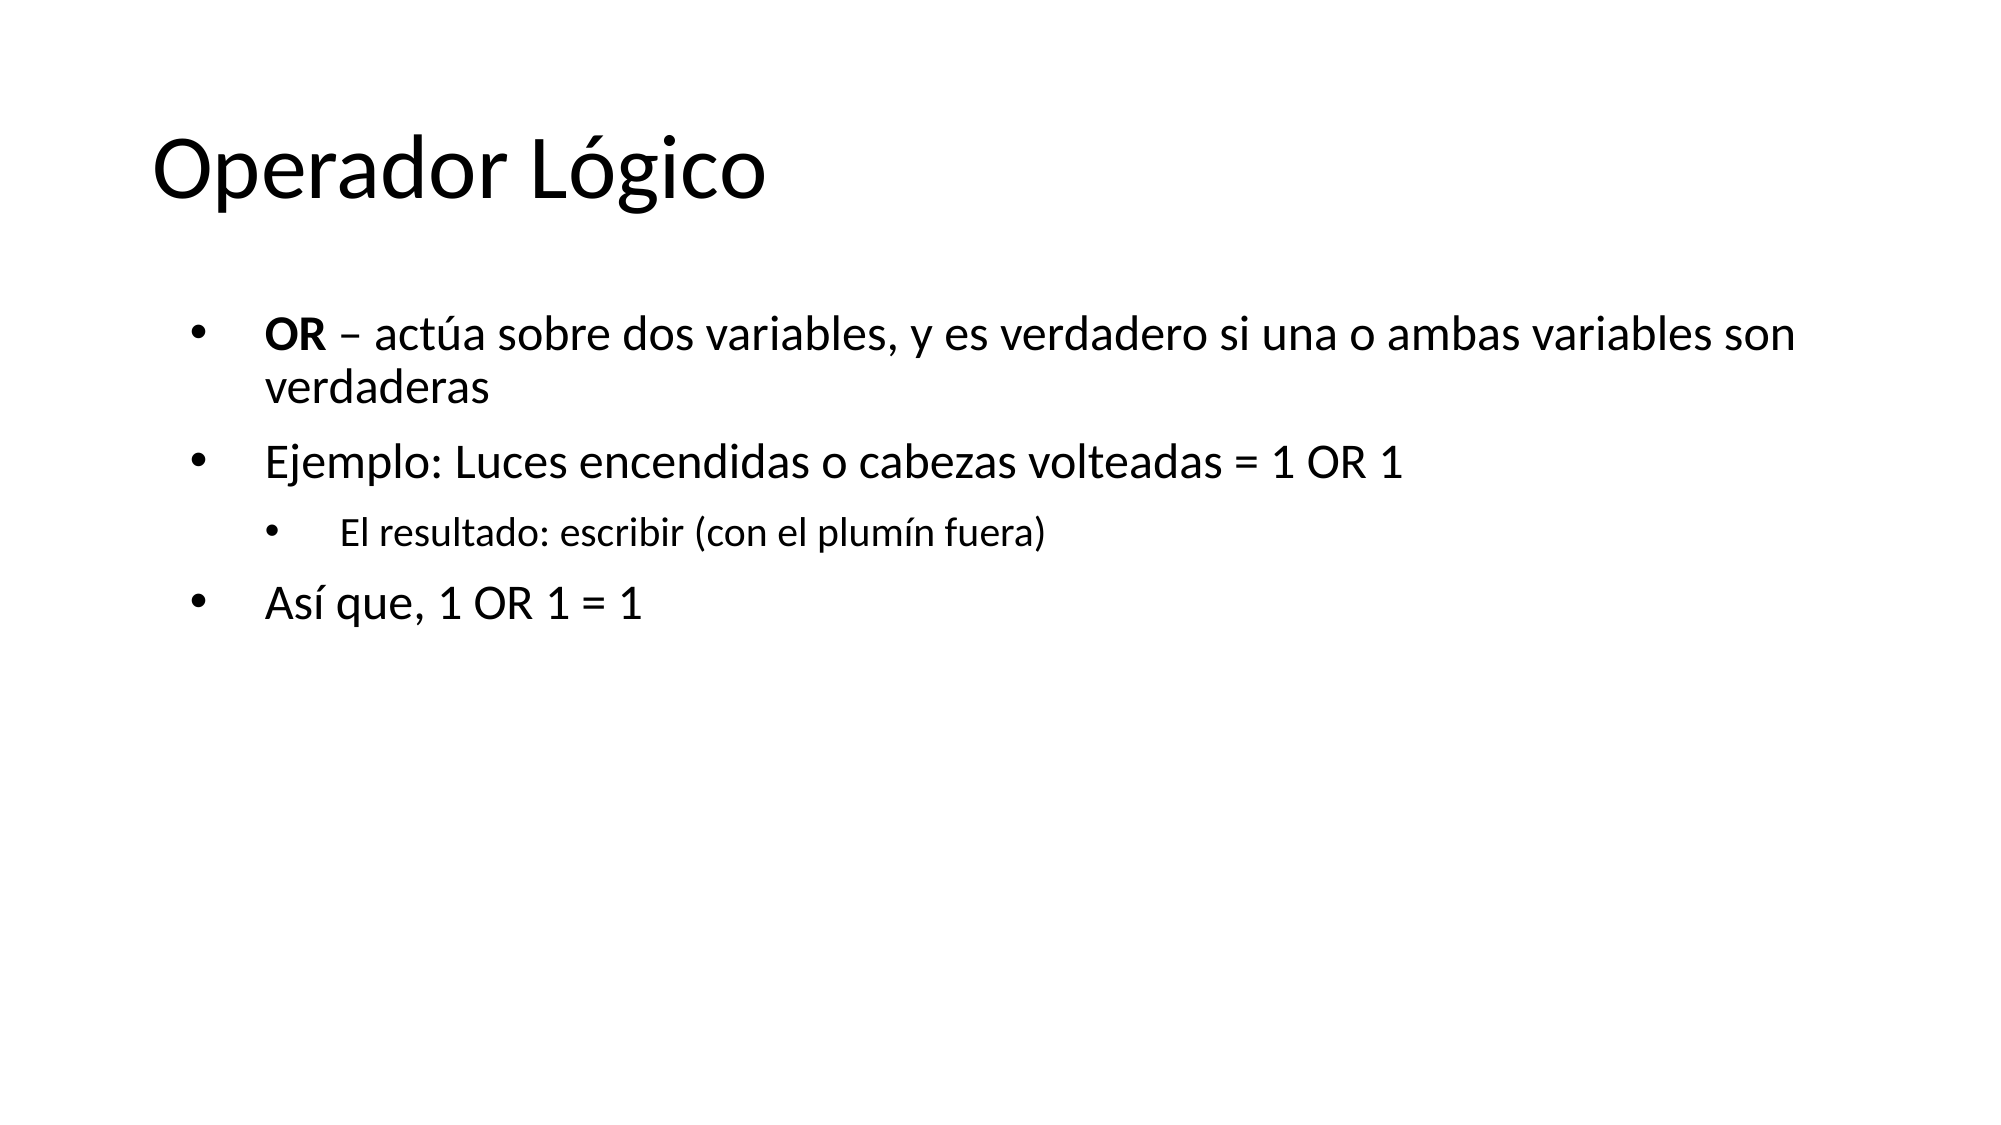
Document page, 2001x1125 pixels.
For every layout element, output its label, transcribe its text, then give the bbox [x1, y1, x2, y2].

title Operador Lógico [137, 59, 1863, 278]
list OR – actúa sobre dos variables, y es verdadero si una o ambas variables son verdaderas Ejemplo: Luces encendidas o cabezas volteadas = 1 OR 1 El resultado: escribir (con el plumín fuera) Así que, 1 OR 1 = 1 [137, 299, 1863, 1014]
